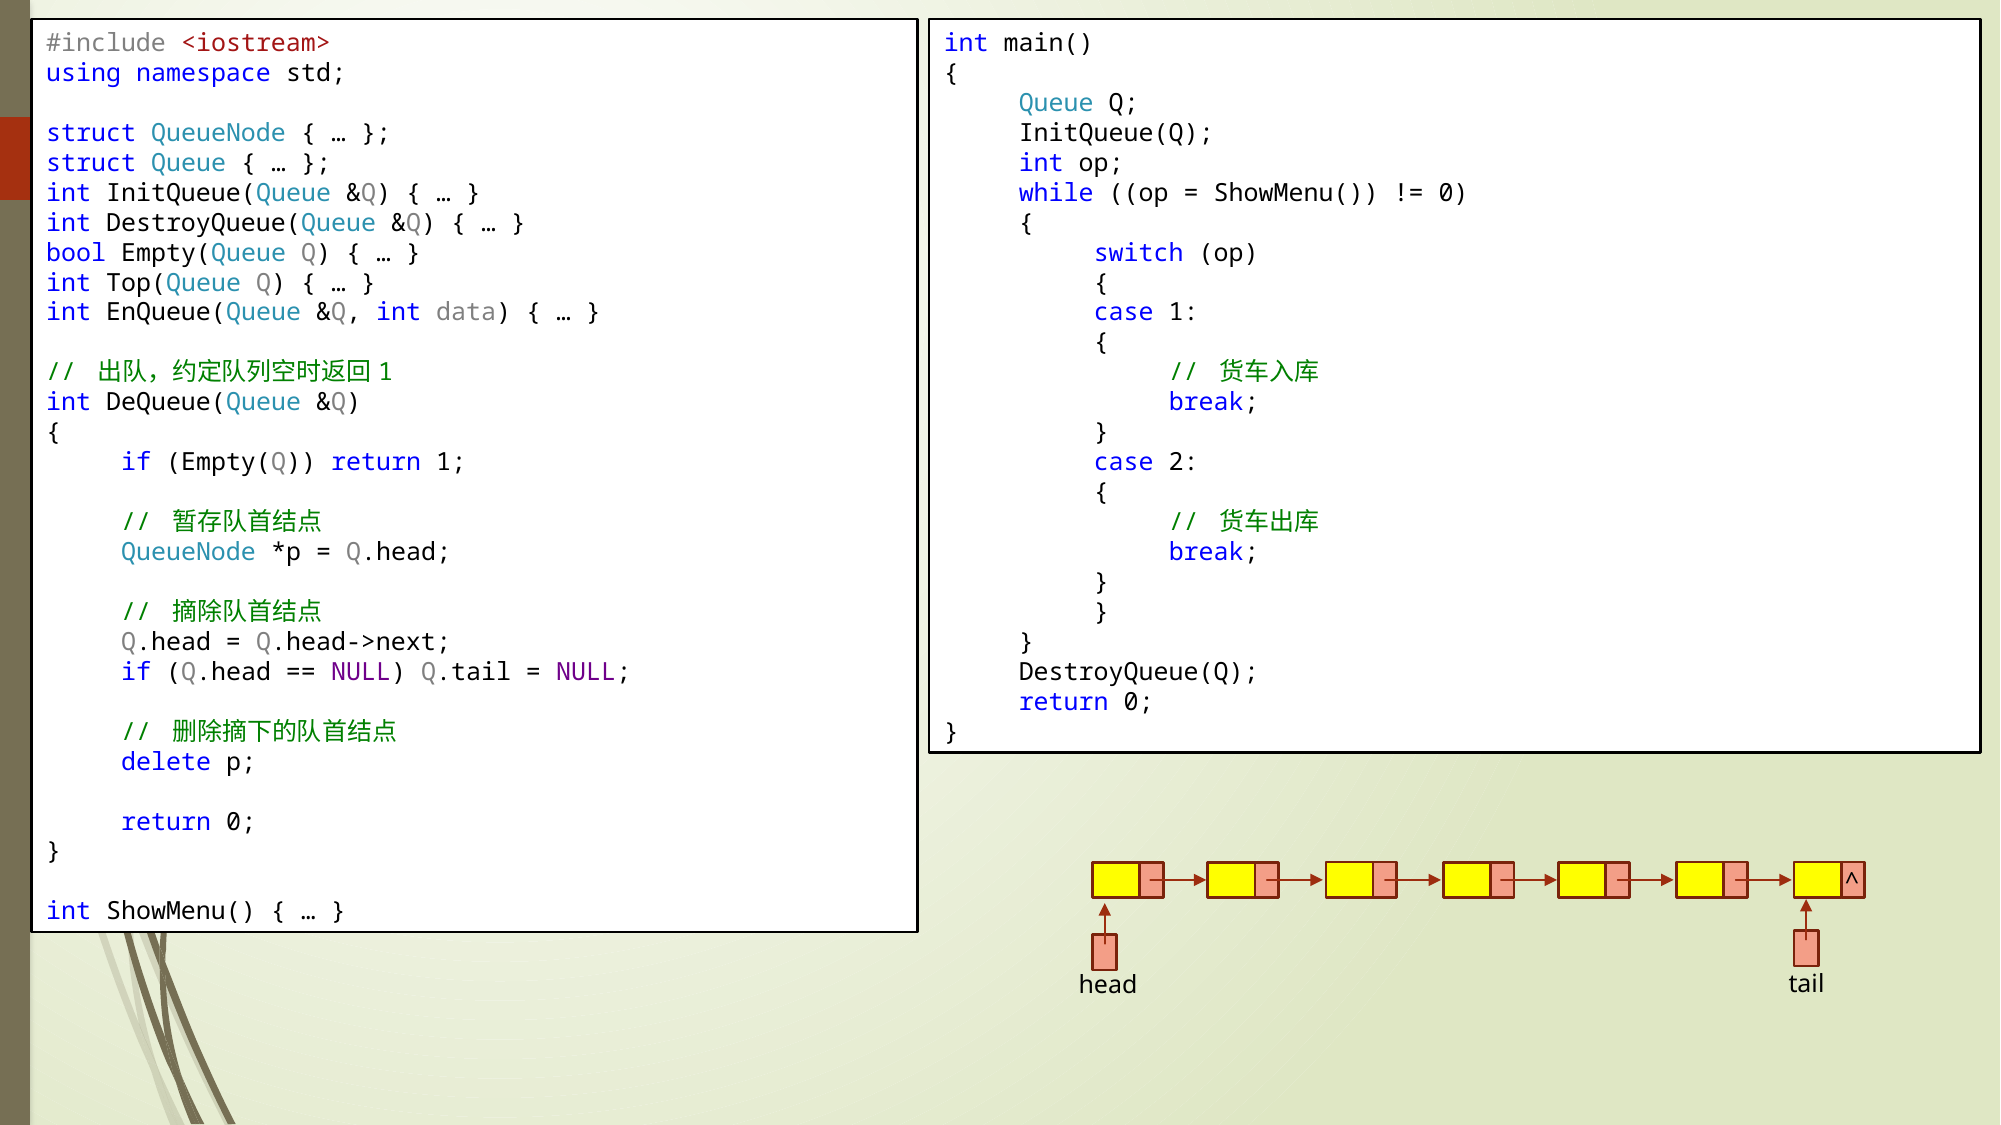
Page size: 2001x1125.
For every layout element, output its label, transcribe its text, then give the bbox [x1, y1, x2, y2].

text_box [1063, 857, 1878, 1008]
text_box #include <iostream> using namespace std; struct QueueNode { … }; struct Queue { … }; int InitQueue(Queue &Q) { … } int DestroyQueue(Queue &Q) { … } bool Empty(Queue Q) { … } int Top(Queue Q) { … } int EnQueue(Queue &Q, int data) { … } // 出队，约定队列空时返回1 int DeQueue(Queue &Q) { if (Empty(Q)) return 1; // 暂存队首结点 QueueNode *p = Q.head; // 摘除队首结点 Q.head = Q.head->next; if (Q.head == NULL) Q.tail = NULL; // 删除摘下的队首结点 delete p; return 0; } int ShowMenu() { … } [30, 18, 919, 933]
text_box int main() { Queue Q; InitQueue(Q); int op; while ((op = ShowMenu()) != 0) { switch (op) { case 1: { // 货车入库 break; } case 2: { // 货车出库 break; } } } DestroyQueue(Q); return 0; } [928, 18, 1982, 754]
